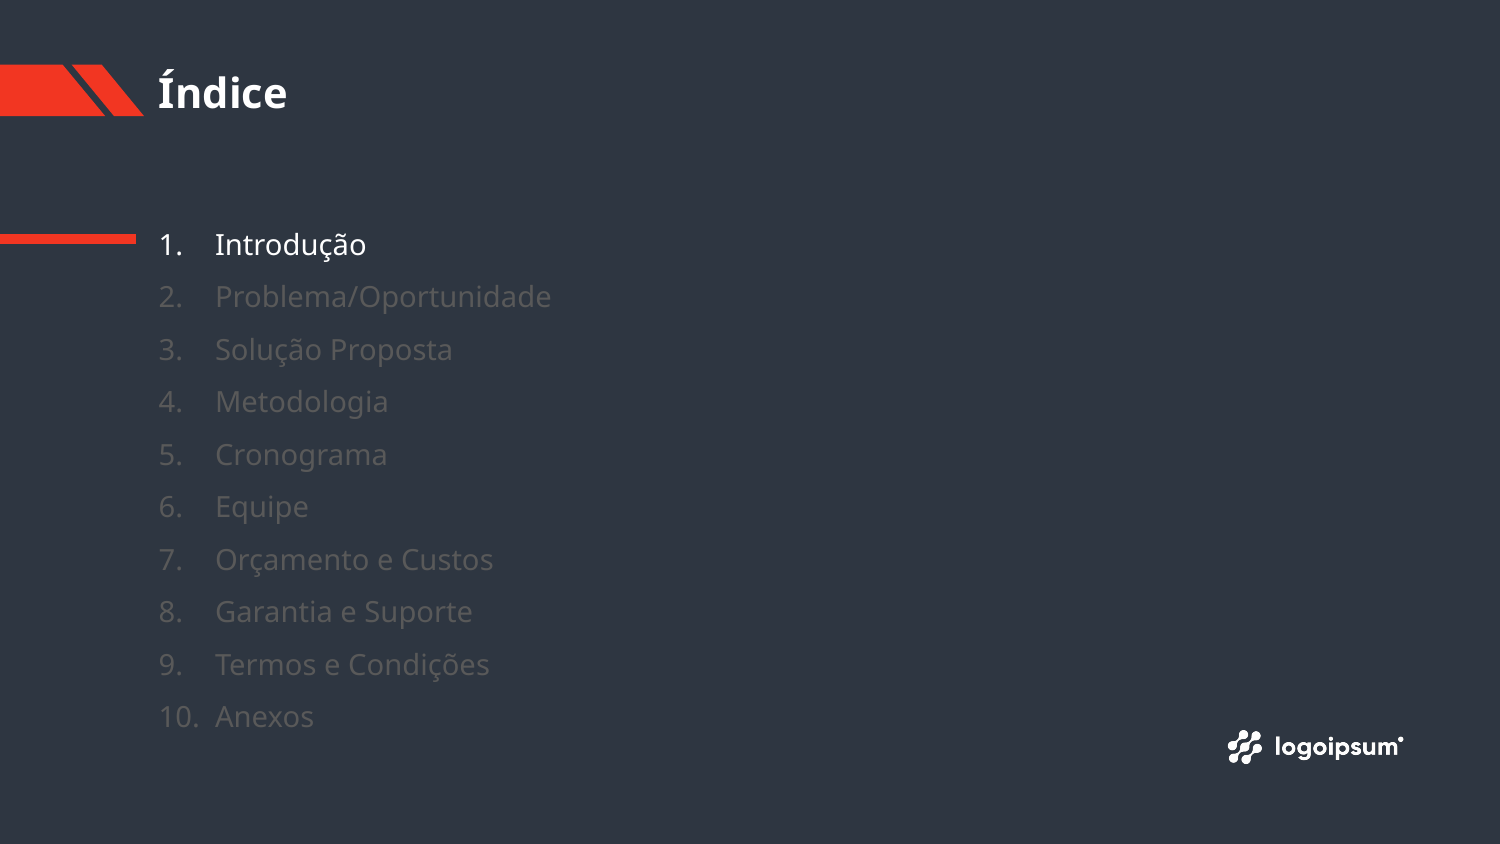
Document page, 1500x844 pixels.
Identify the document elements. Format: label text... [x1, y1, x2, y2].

text_box Introdução Problema/Oportunidade Solução Proposta Metodologia Cronograma Equipe Orçamento e Custos Garantia e Suporte Termos e Condições Anexos [144, 201, 894, 741]
title Índice [144, 64, 1457, 127]
picture [1222, 723, 1409, 771]
